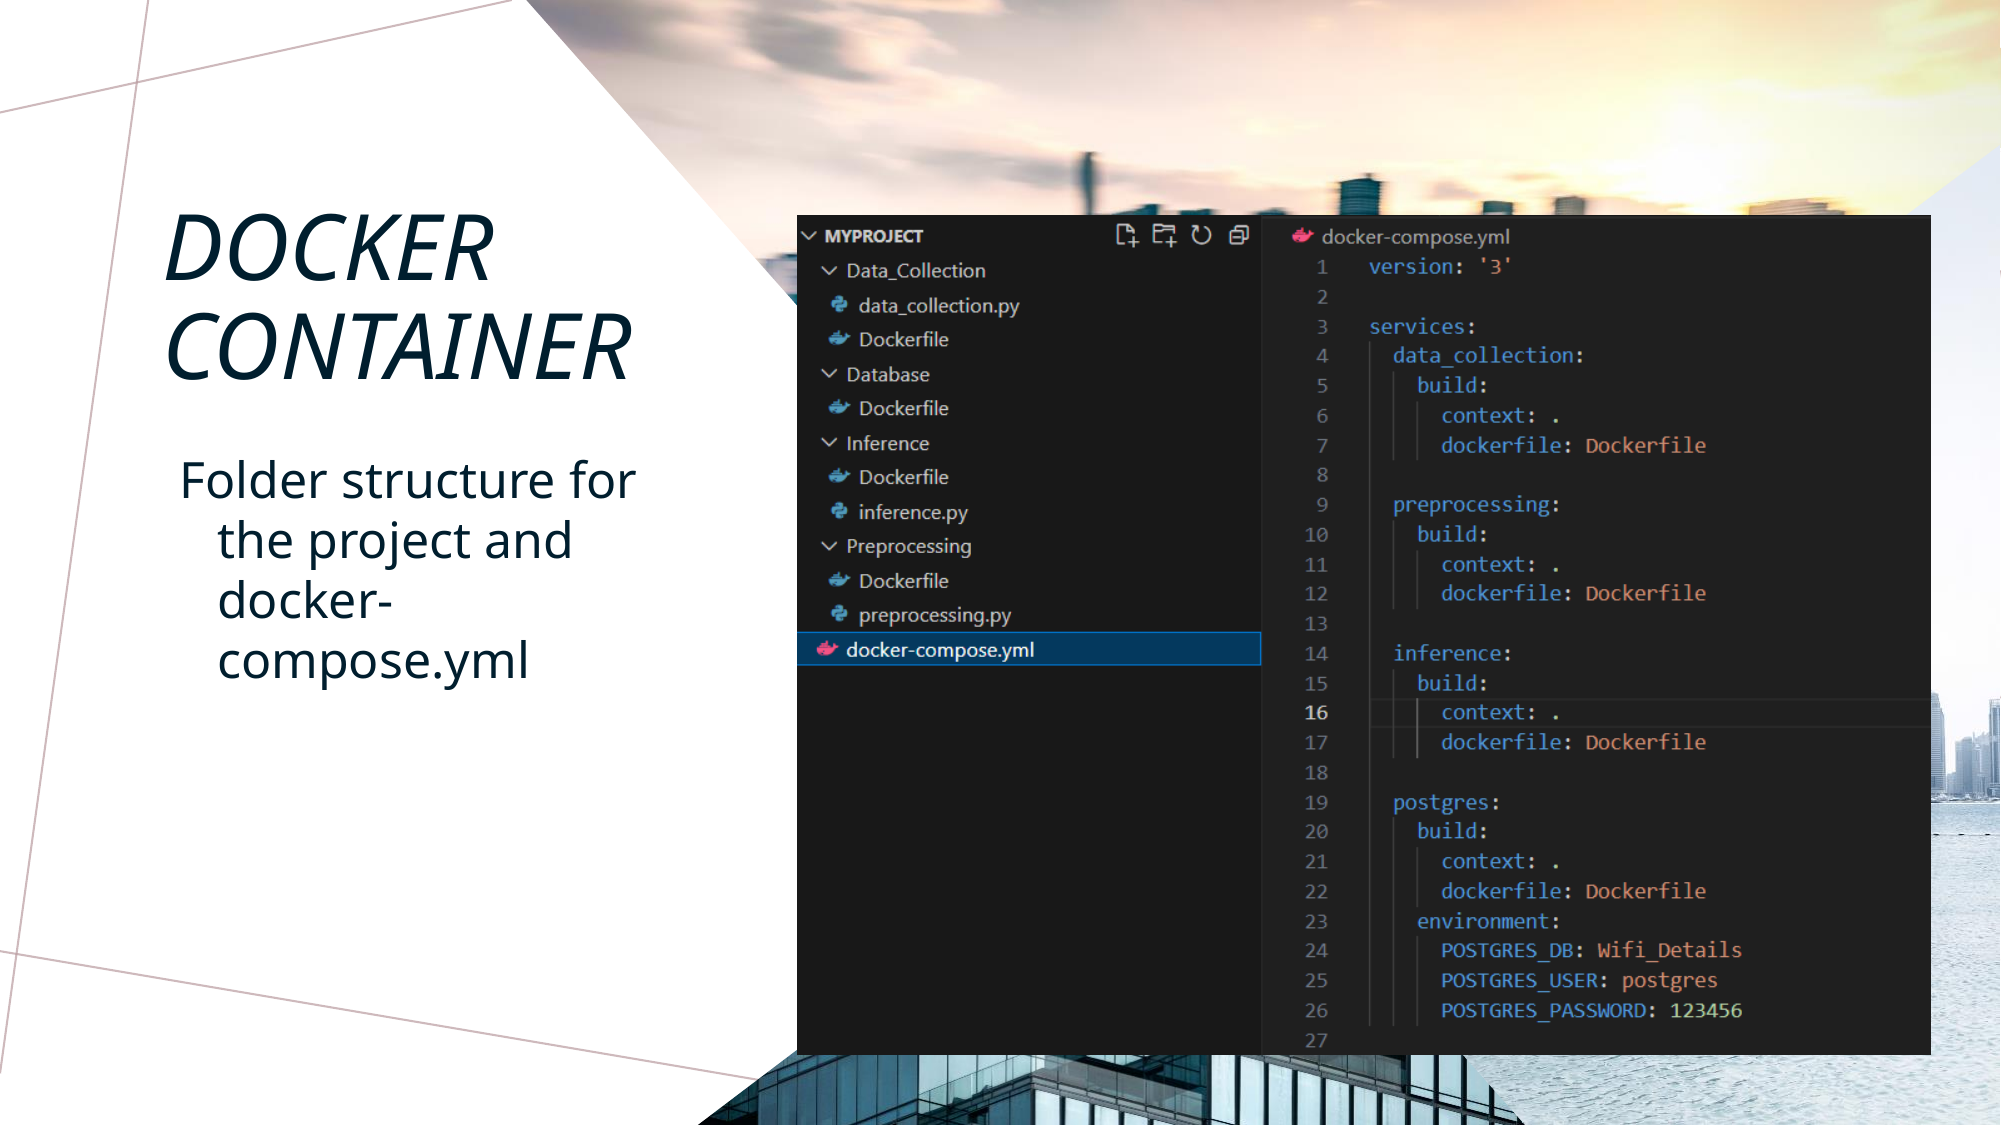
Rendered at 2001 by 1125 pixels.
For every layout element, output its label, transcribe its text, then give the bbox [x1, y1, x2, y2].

title Docker container [147, 111, 526, 489]
picture [526, 0, 2001, 1125]
subtitle Folder structure for the project and docker-compose.yml [164, 488, 526, 697]
